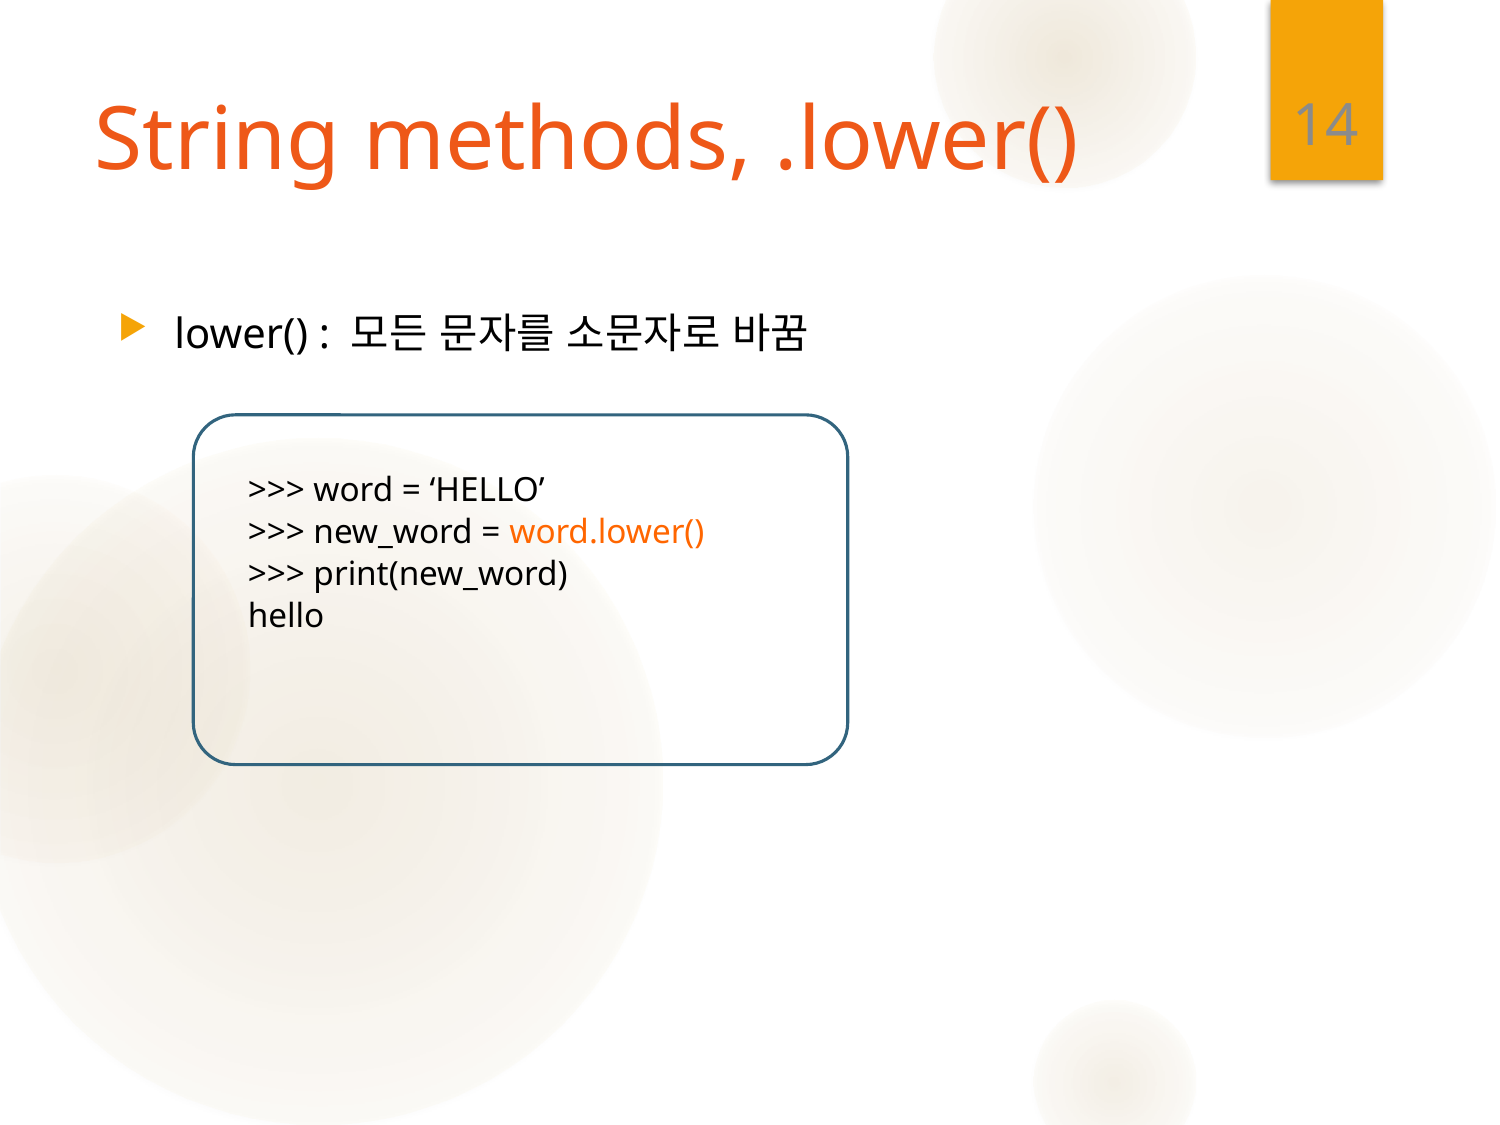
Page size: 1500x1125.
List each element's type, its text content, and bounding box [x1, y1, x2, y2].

text_box >>> word = ‘HELLO’ >>> new_word = word.lower() >>> print(new_word) hello [233, 459, 888, 641]
slide_number 14 [1273, 48, 1378, 175]
text_box [193, 414, 848, 765]
title String methods, .lower() [79, 74, 1237, 304]
list lower() : 모든 문자를 소문자로 바꿈 [103, 299, 1419, 483]
